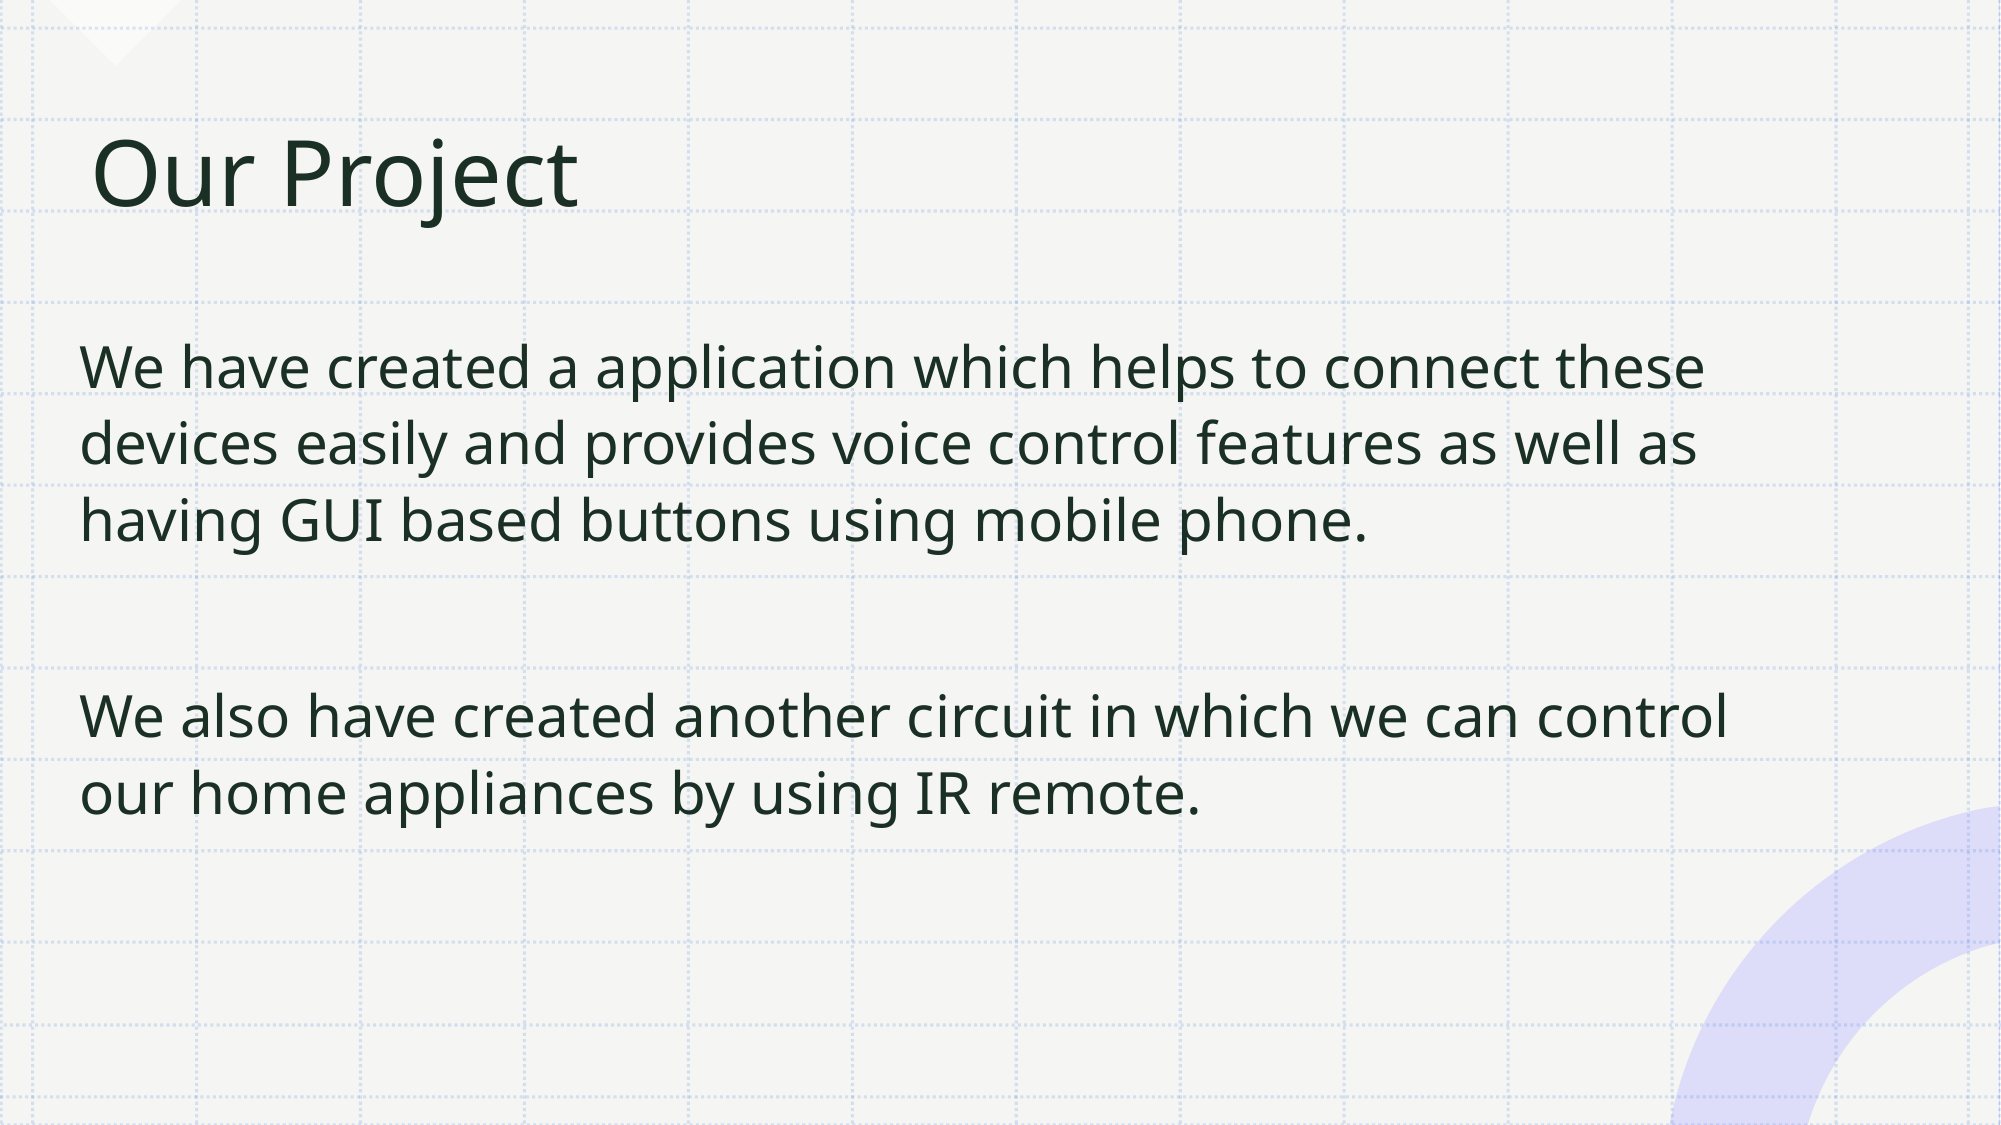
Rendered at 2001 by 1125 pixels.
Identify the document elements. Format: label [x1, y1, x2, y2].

text_box [0, 0, 2000, 1125]
